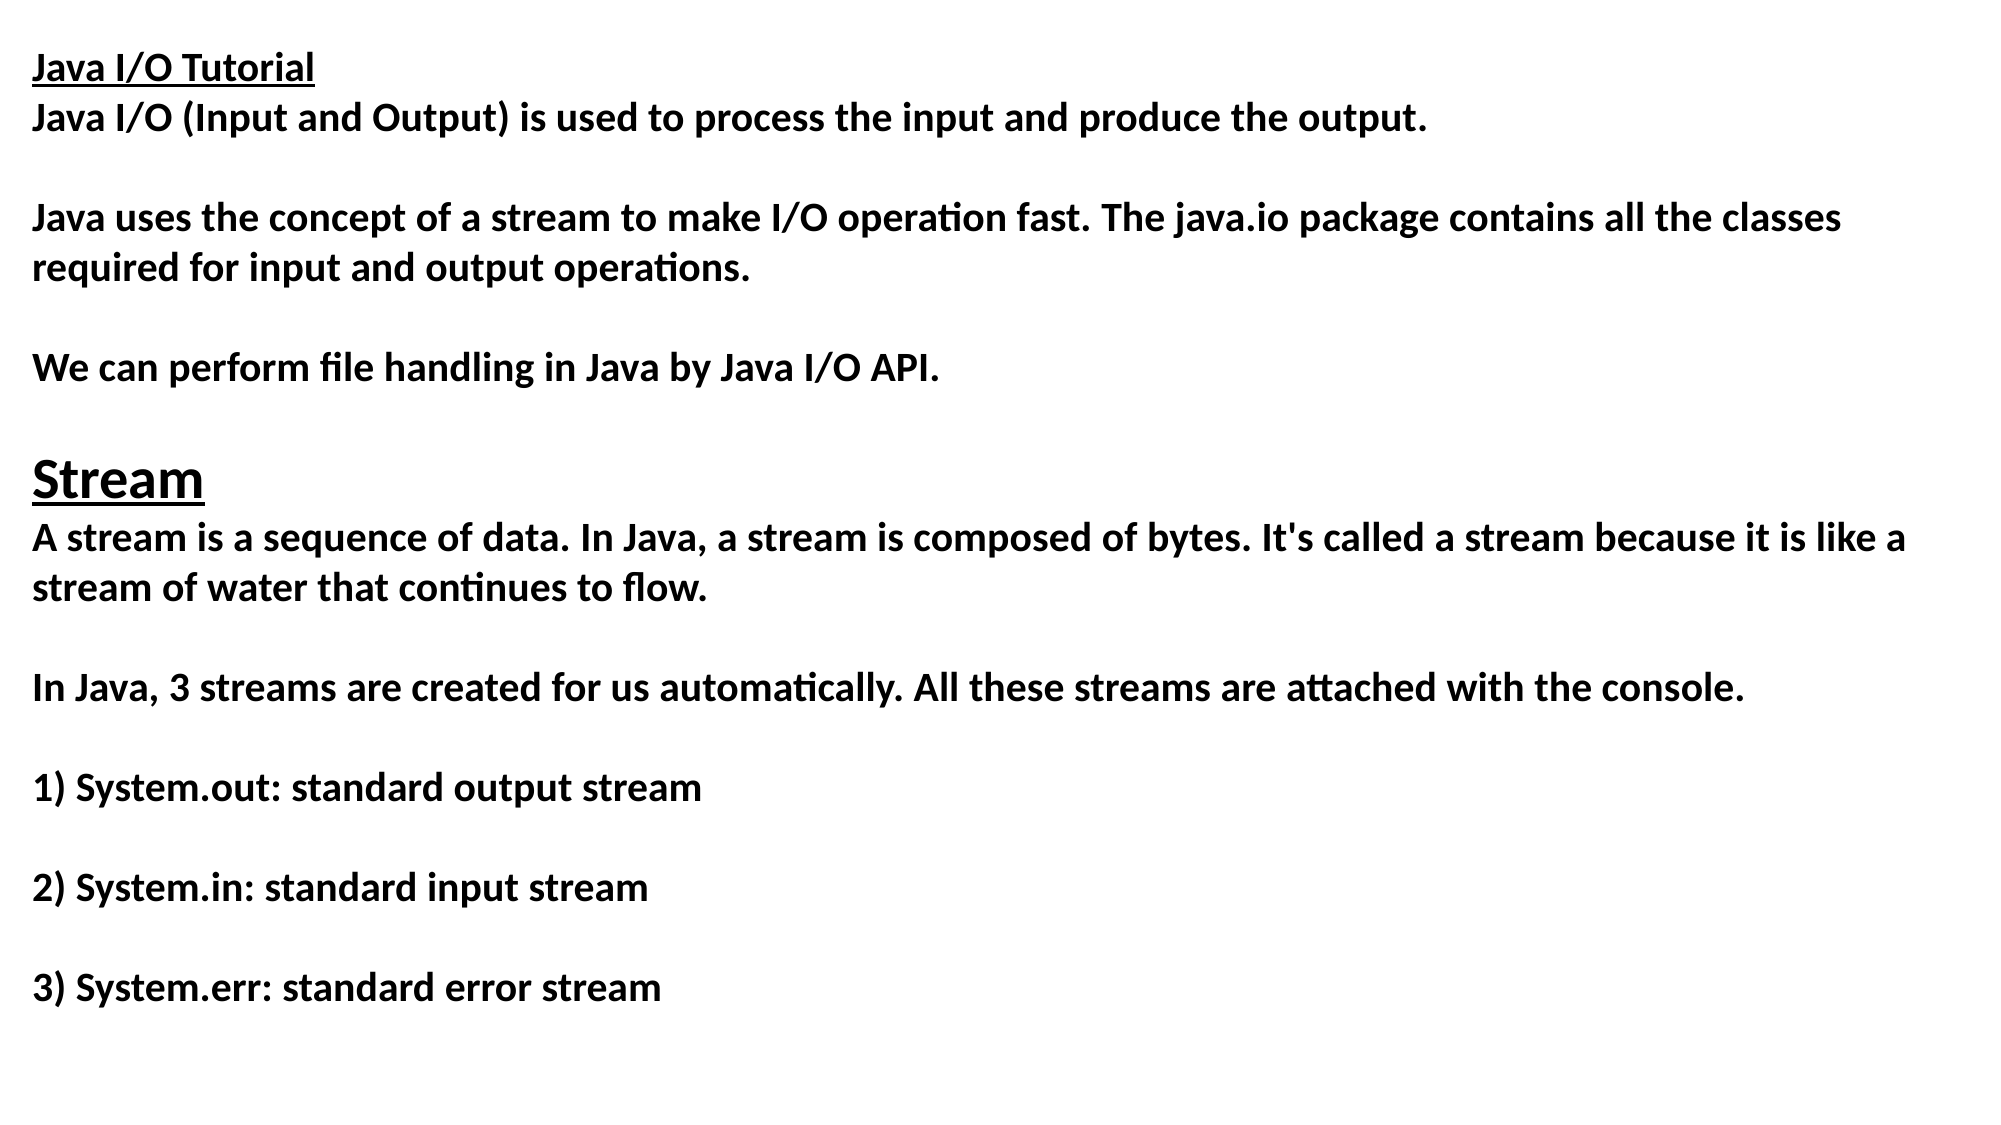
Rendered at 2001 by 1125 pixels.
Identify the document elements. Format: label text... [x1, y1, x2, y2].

text_box Java I/O Tutorial Java I/O (Input and Output) is used to process the input and produce the output. Java uses the concept of a stream to make I/O operation fast. The java.io package contains all the classes required for input and output operations. We can perform file handling in Java by Java I/O API. Stream A stream is a sequence of data. In Java, a stream is composed of bytes. It's called a stream because it is like a stream of water that continues to flow. In Java, 3 streams are created for us automatically. All these streams are attached with the console. 1) System.out: standard output stream 2) System.in: standard input stream 3) System.err: standard error stream [17, 32, 1971, 1018]
